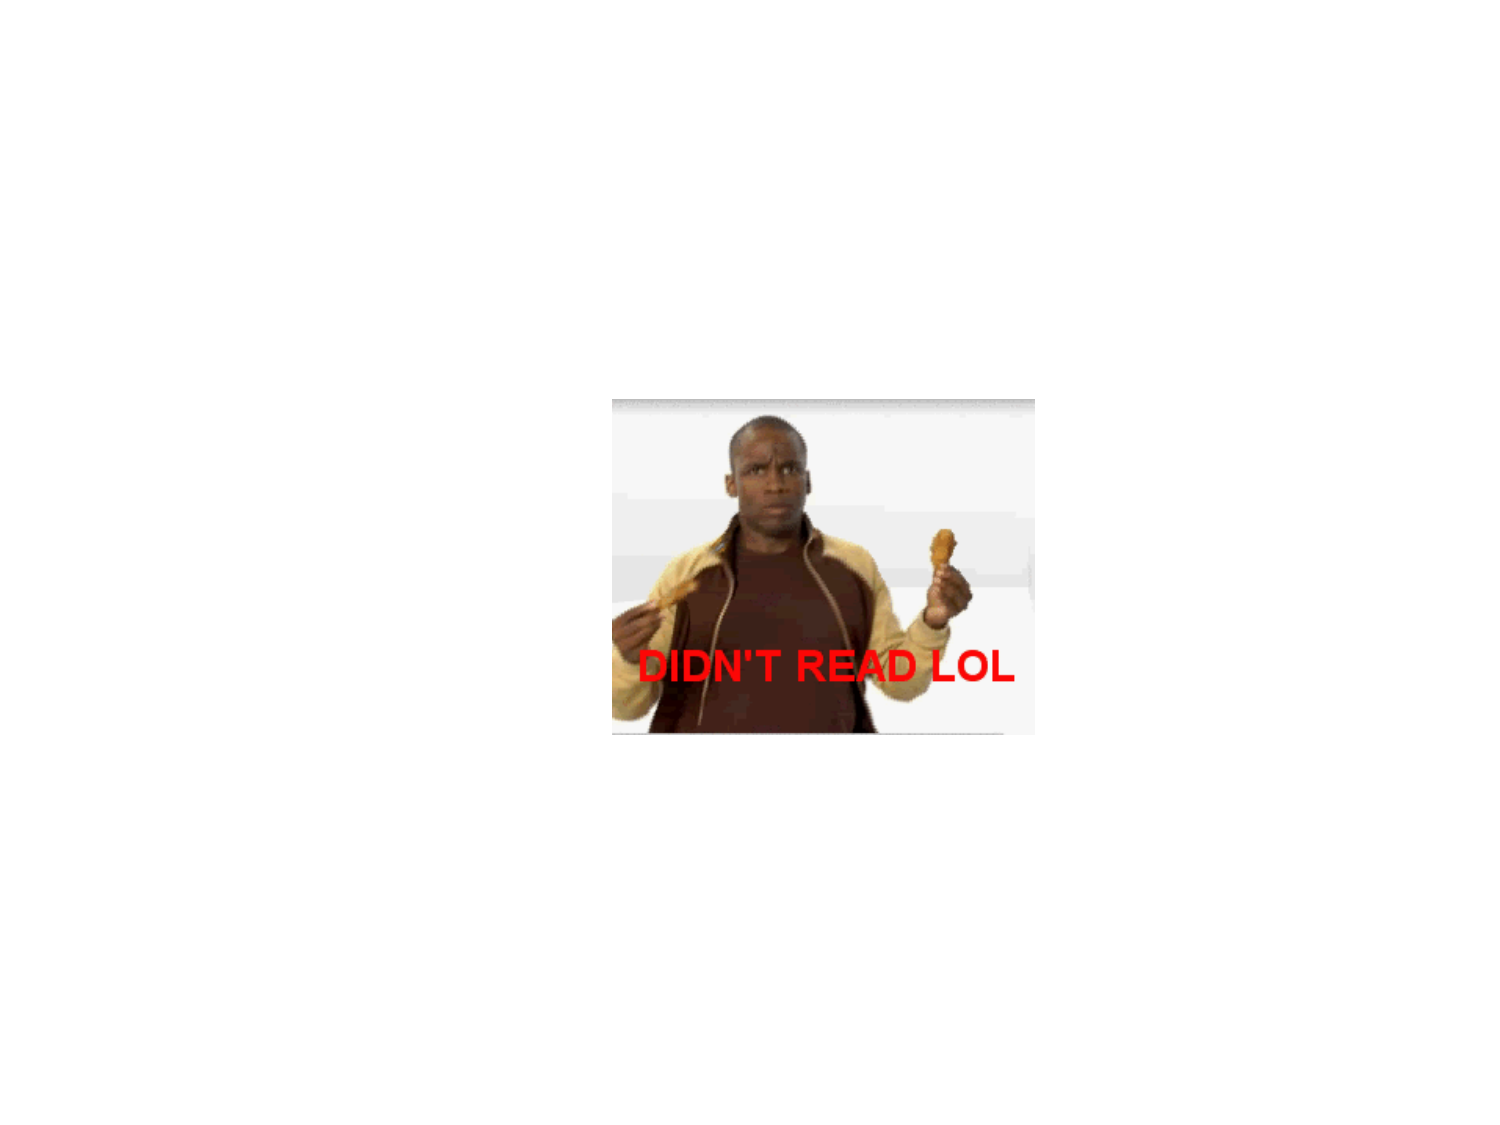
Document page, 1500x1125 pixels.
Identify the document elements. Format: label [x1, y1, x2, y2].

picture [612, 399, 1035, 735]
